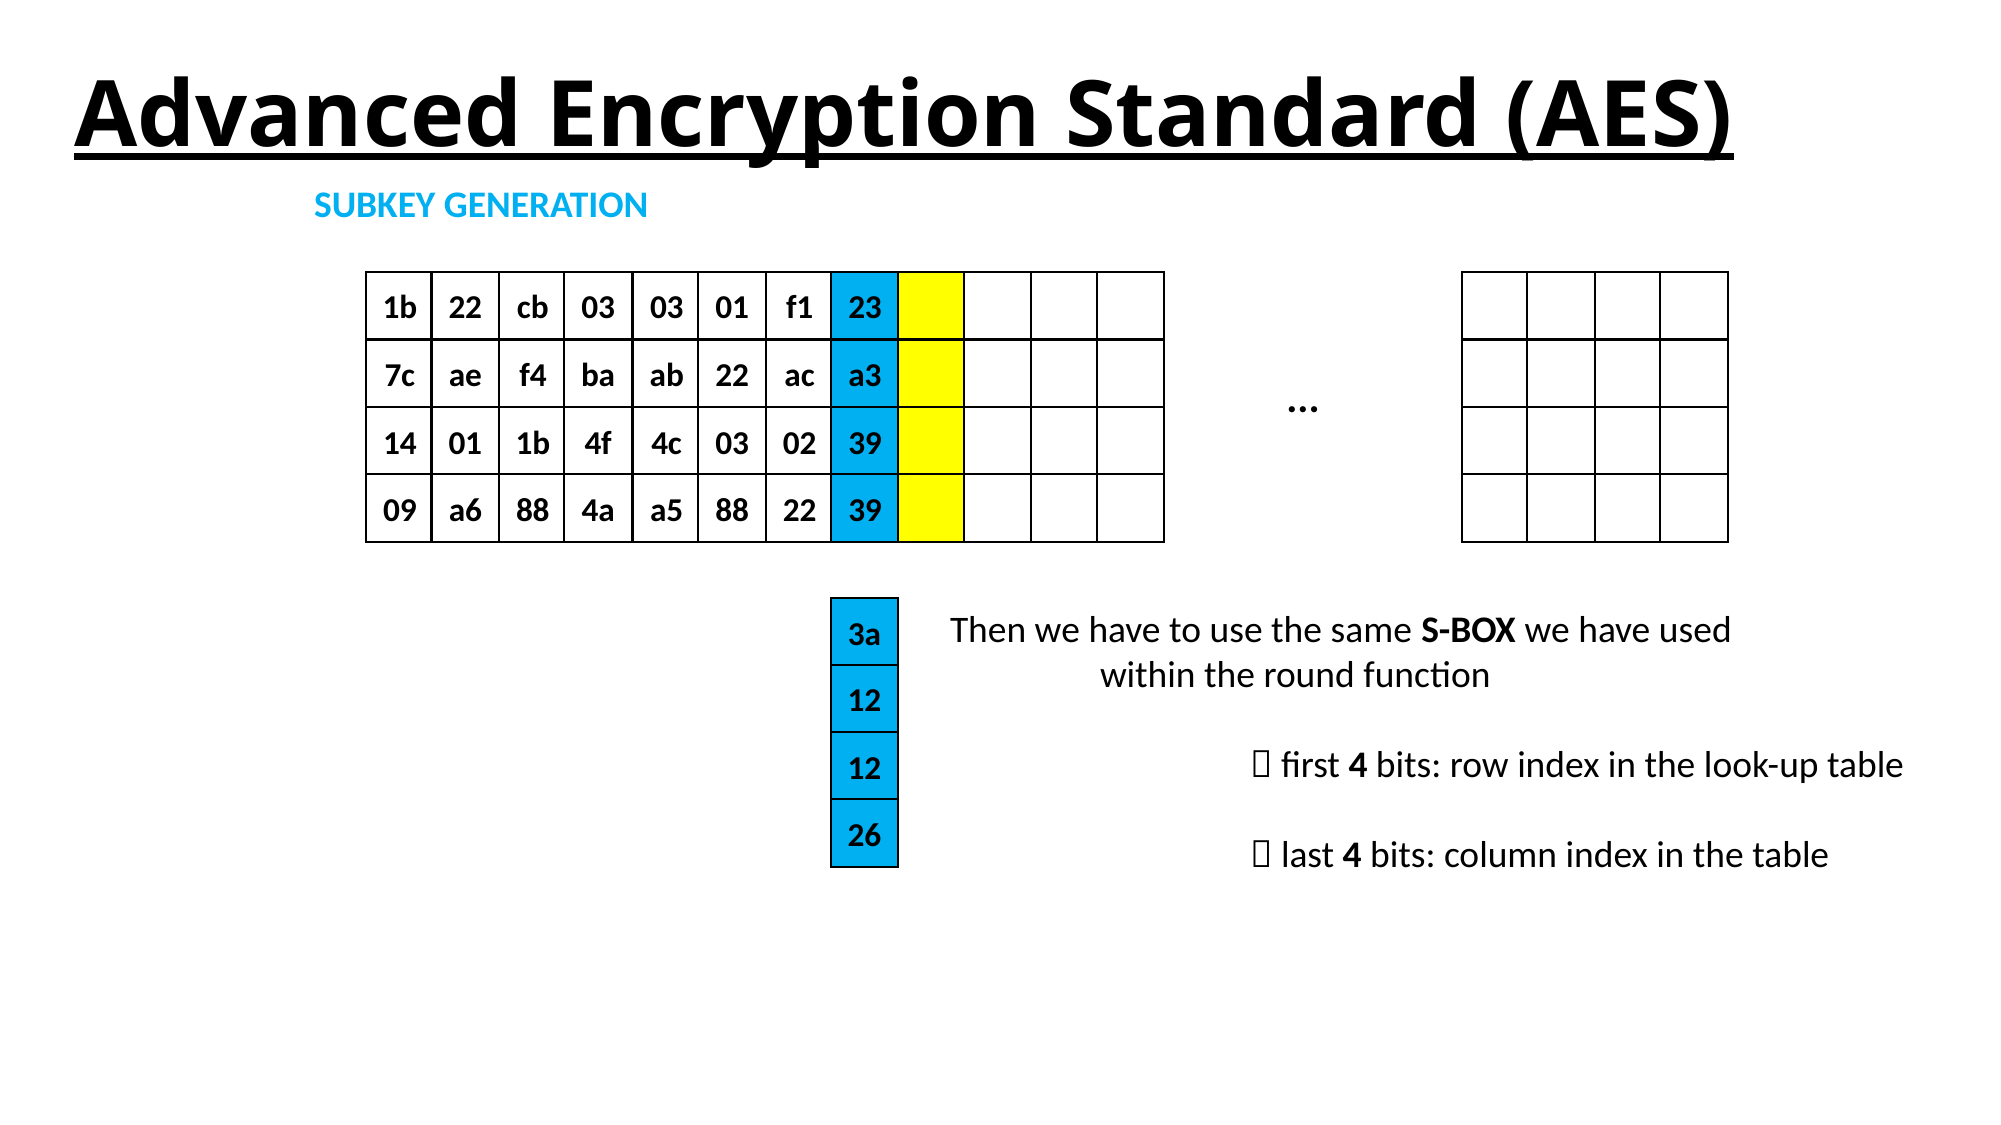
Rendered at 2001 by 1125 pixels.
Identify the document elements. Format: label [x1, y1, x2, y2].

text_box [299, 172, 664, 233]
title [59, 8, 1785, 226]
text_box [1271, 363, 1336, 429]
text_box [830, 597, 899, 868]
text_box [1461, 271, 1729, 543]
text_box [365, 271, 1165, 543]
text_box [935, 597, 1920, 883]
